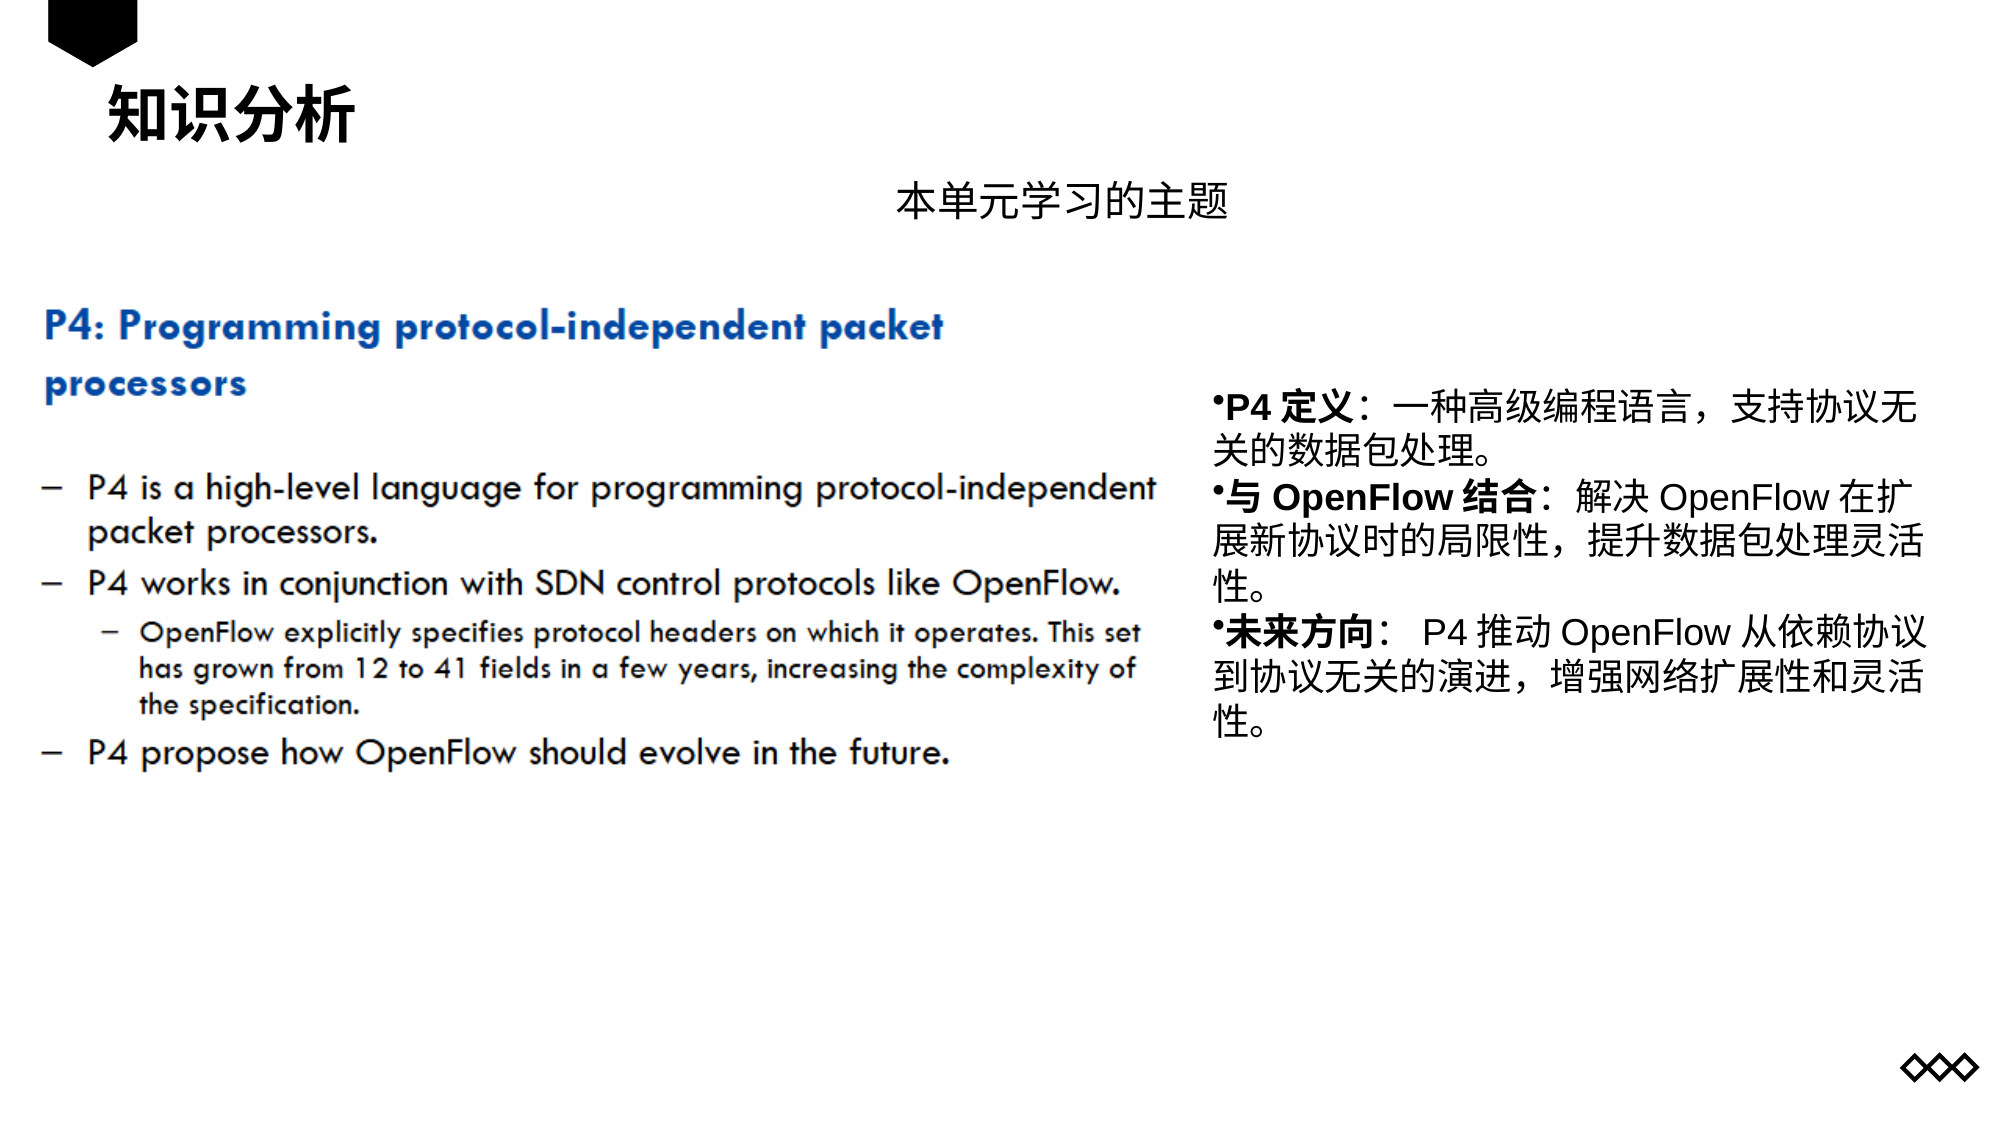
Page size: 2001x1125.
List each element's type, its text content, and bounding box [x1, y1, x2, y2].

picture [20, 291, 1165, 799]
text_box [48, 0, 138, 67]
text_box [1902, 1054, 1977, 1081]
text_box 知识分析 [92, 67, 1015, 158]
text_box 本单元学习的主题 [880, 167, 2000, 233]
text_box P4定义：一种高级编程语言，支持协议无关的数据包处理。 与OpenFlow结合：解决OpenFlow在扩展新协议时的局限性，提升数据包处理灵活性。 未来方向：P4推动OpenFlow从依赖协议到协议无关的演进，增强网络扩展性和灵活性。 [1197, 375, 1965, 750]
